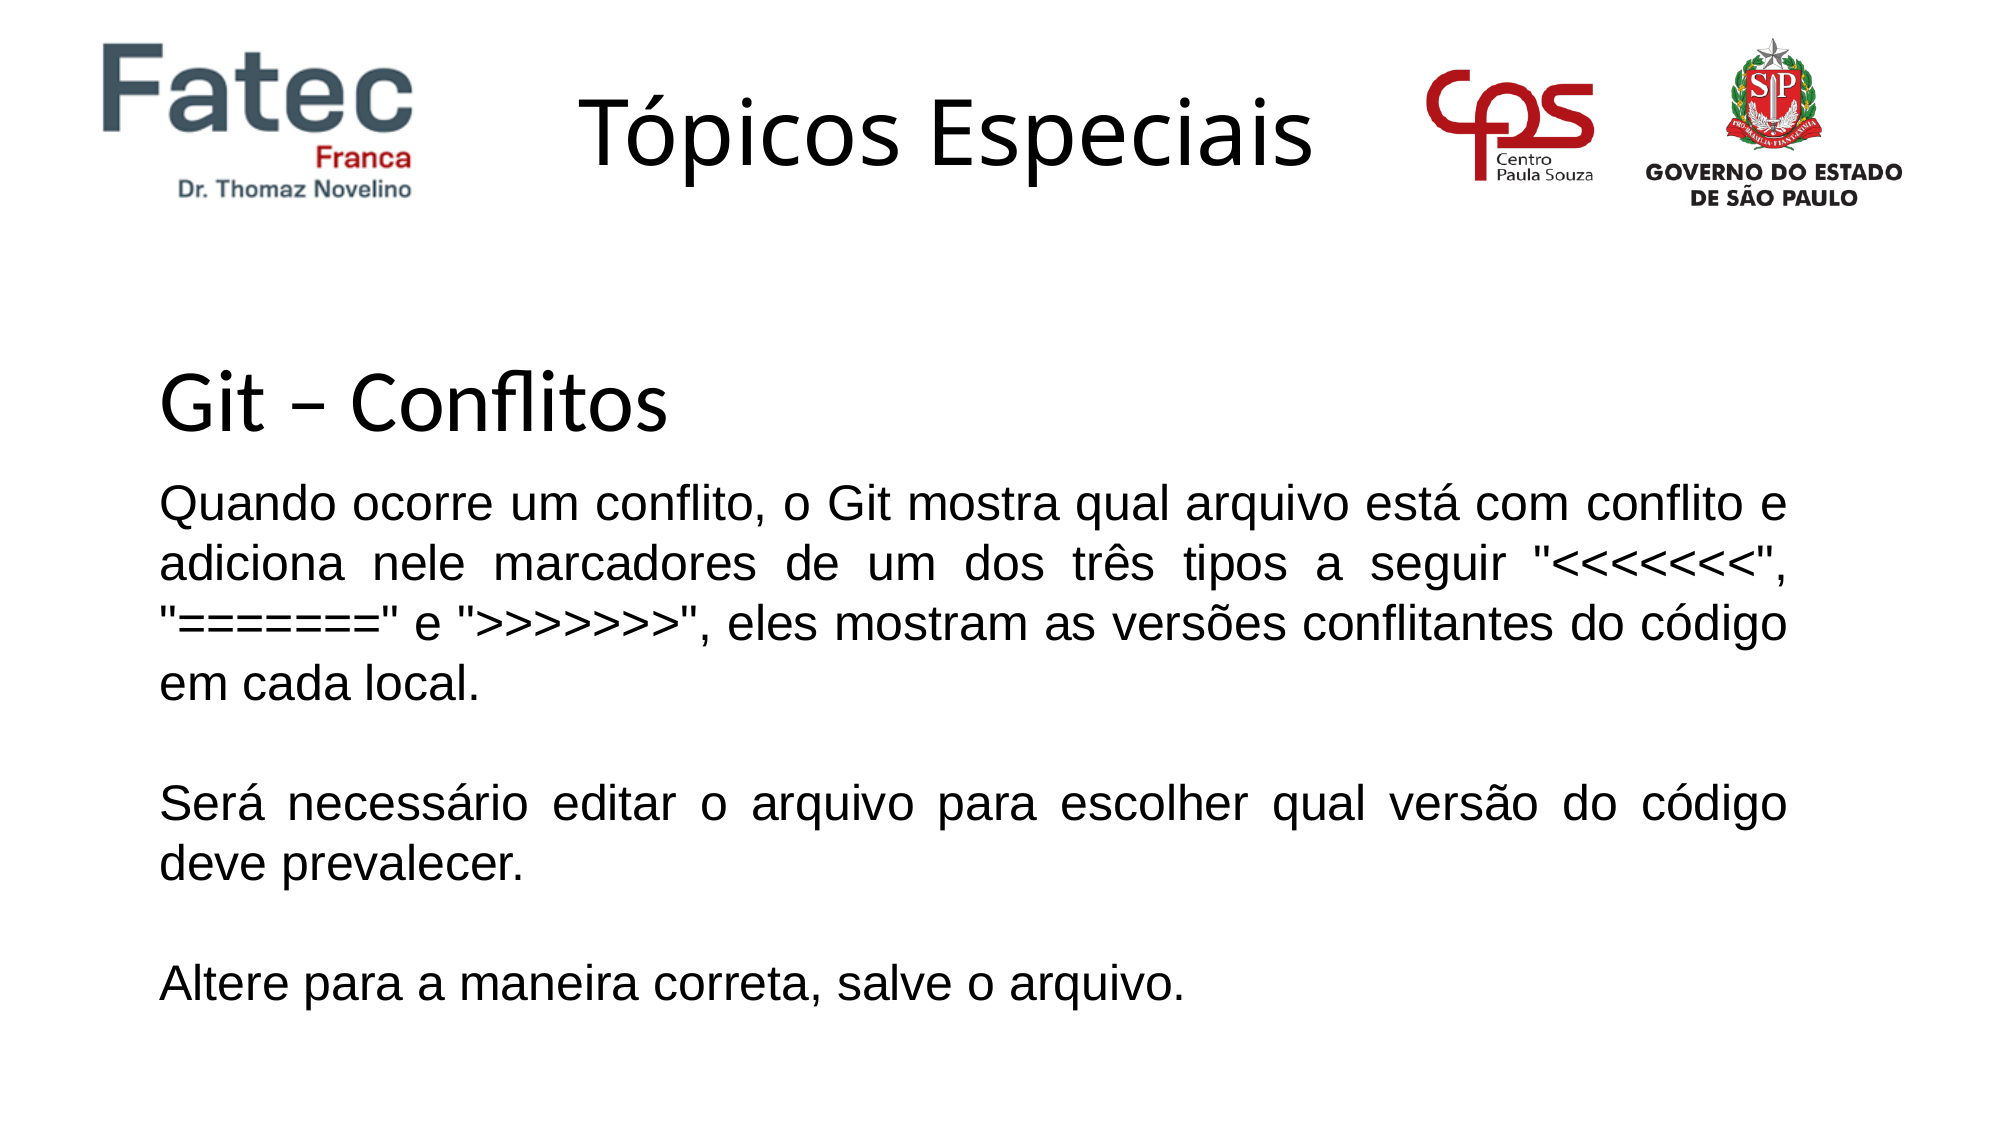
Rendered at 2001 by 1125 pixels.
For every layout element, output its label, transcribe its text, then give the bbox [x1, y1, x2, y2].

picture [1322, 38, 1902, 206]
picture [99, 38, 419, 201]
text_box Quando ocorre um conflito, o Git mostra qual arquivo está com conflito e adiciona nele marcadores de um dos três tipos a seguir "<<<<<<<", "=======" e ">>>>>>>", eles mostram as versões conflitantes do código em cada local. Será necessário editar o arquivo para escolher qual versão do código deve prevalecer. Altere para a maneira correta, salve o arquivo. [139, 460, 1809, 1021]
text_box Git – Conflitos [139, 332, 1810, 460]
